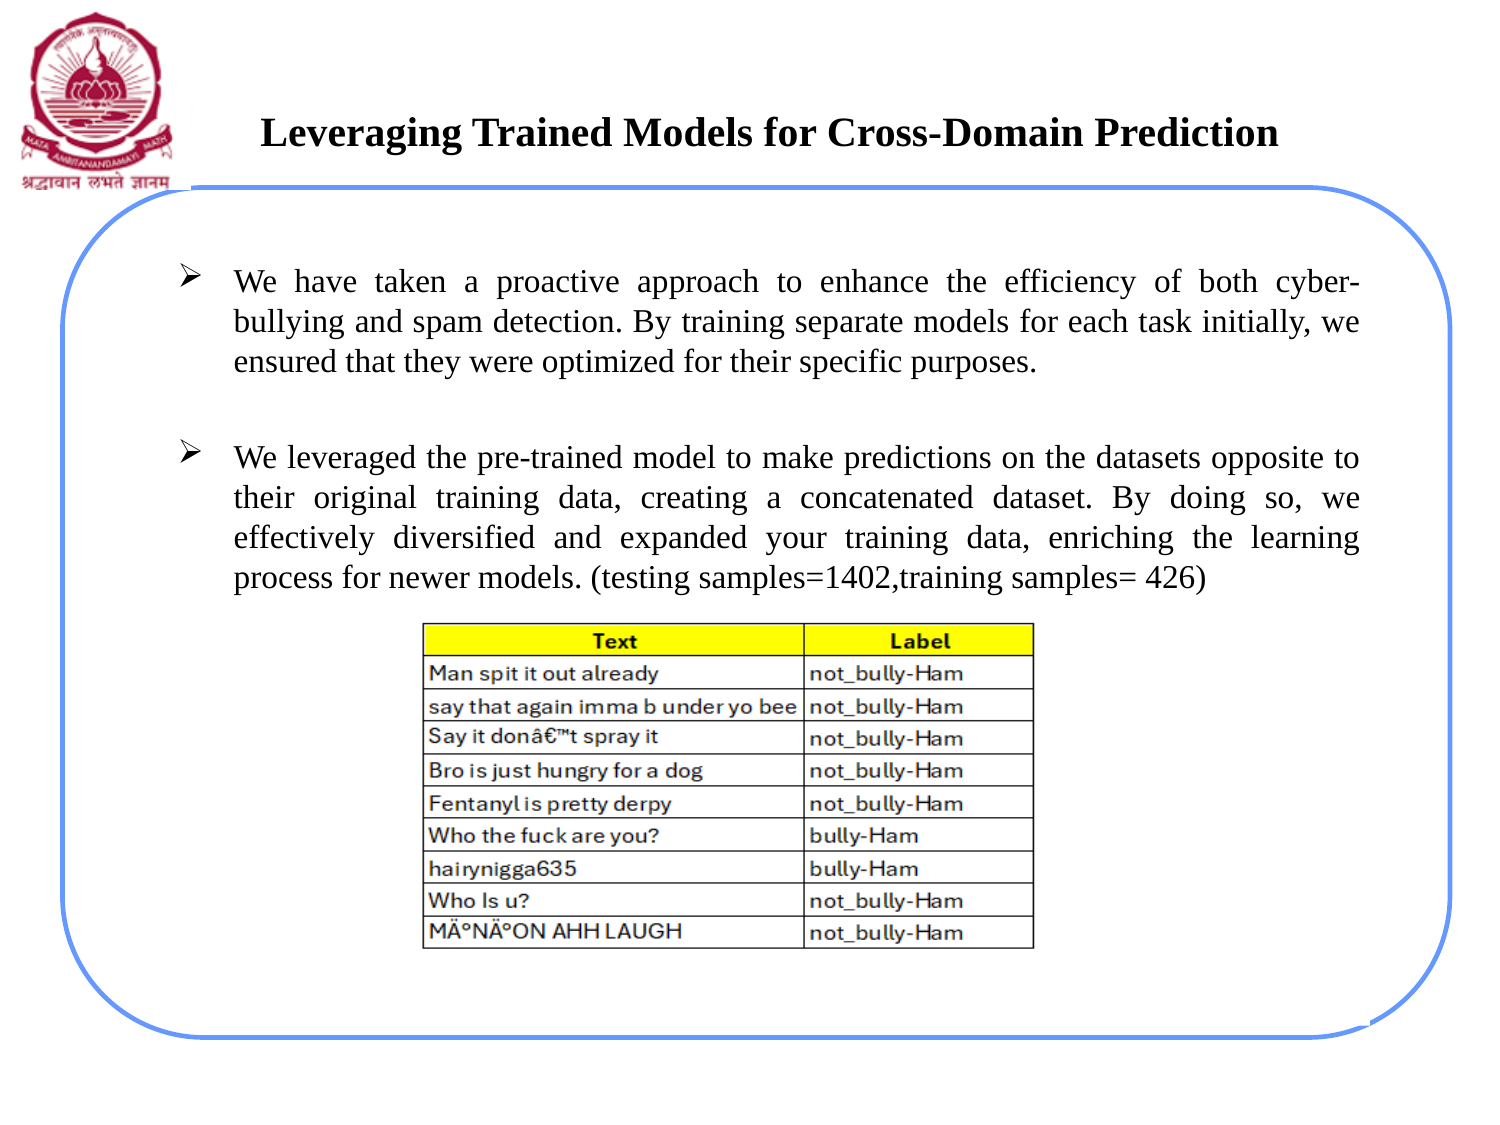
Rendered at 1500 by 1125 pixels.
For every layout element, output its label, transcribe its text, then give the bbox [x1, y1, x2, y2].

picture [13, 4, 193, 190]
list We have taken a proactive approach to enhance the efficiency of both cyber-bullying and spam detection. By training separate models for each task initially, we ensured that they were optimized for their specific purposes. We leveraged the pre-trained model to make predictions on the datasets opposite to their original training data, creating a concatenated dataset. By doing so, we effectively diversified and expanded your training data, enriching the learning process for newer models. (testing samples=1402,training samples= 426) [169, 251, 1371, 1027]
text_box Leveraging Trained Models for Cross-Domain Prediction [230, 97, 1310, 163]
picture [417, 617, 1043, 954]
